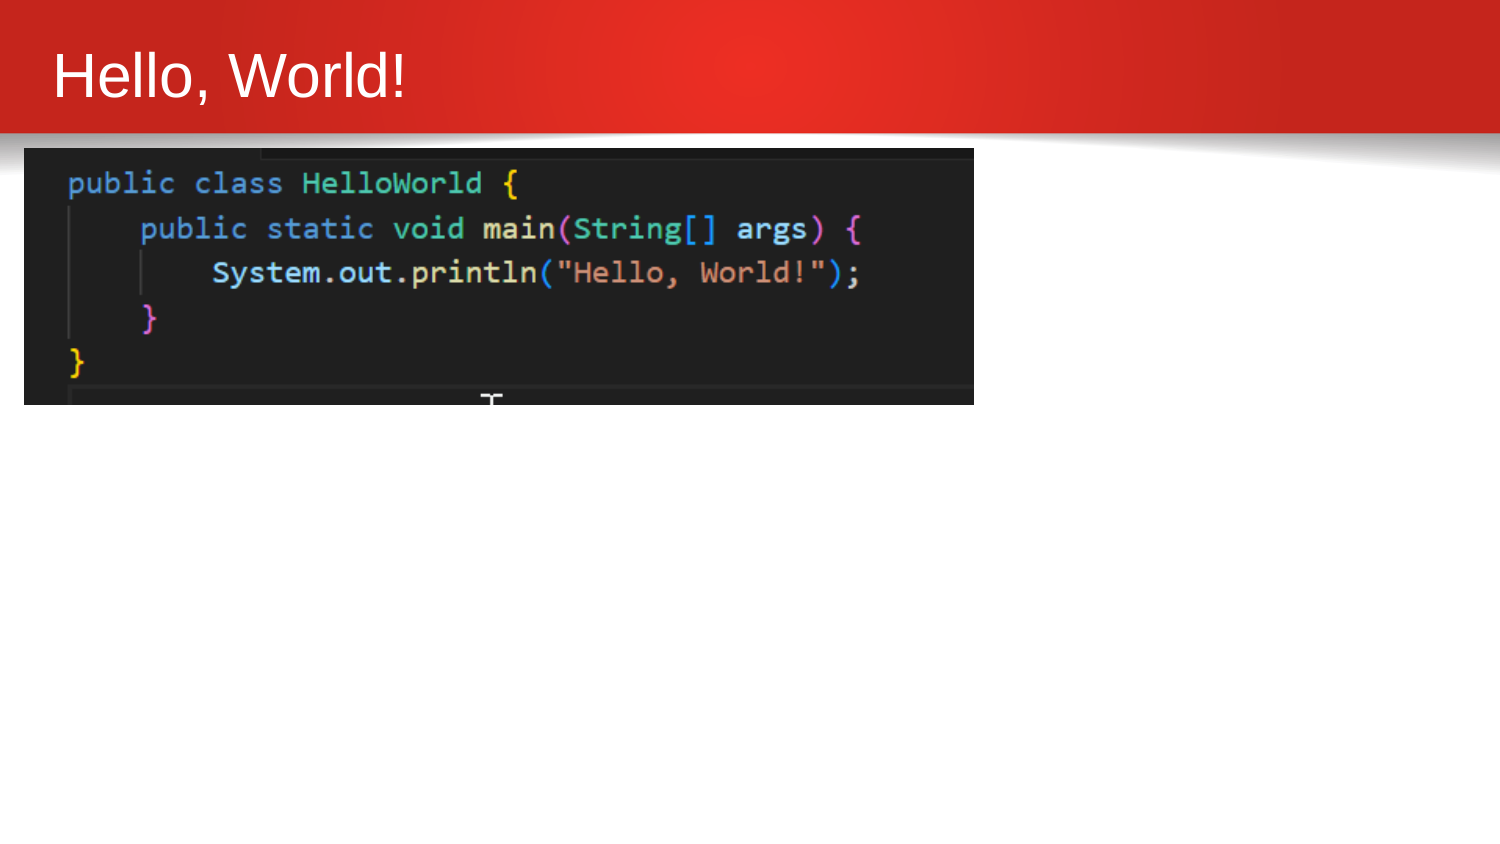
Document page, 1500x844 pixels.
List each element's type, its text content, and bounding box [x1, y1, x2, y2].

picture [0, 0, 1500, 405]
title Hello, World! [37, 20, 1325, 115]
